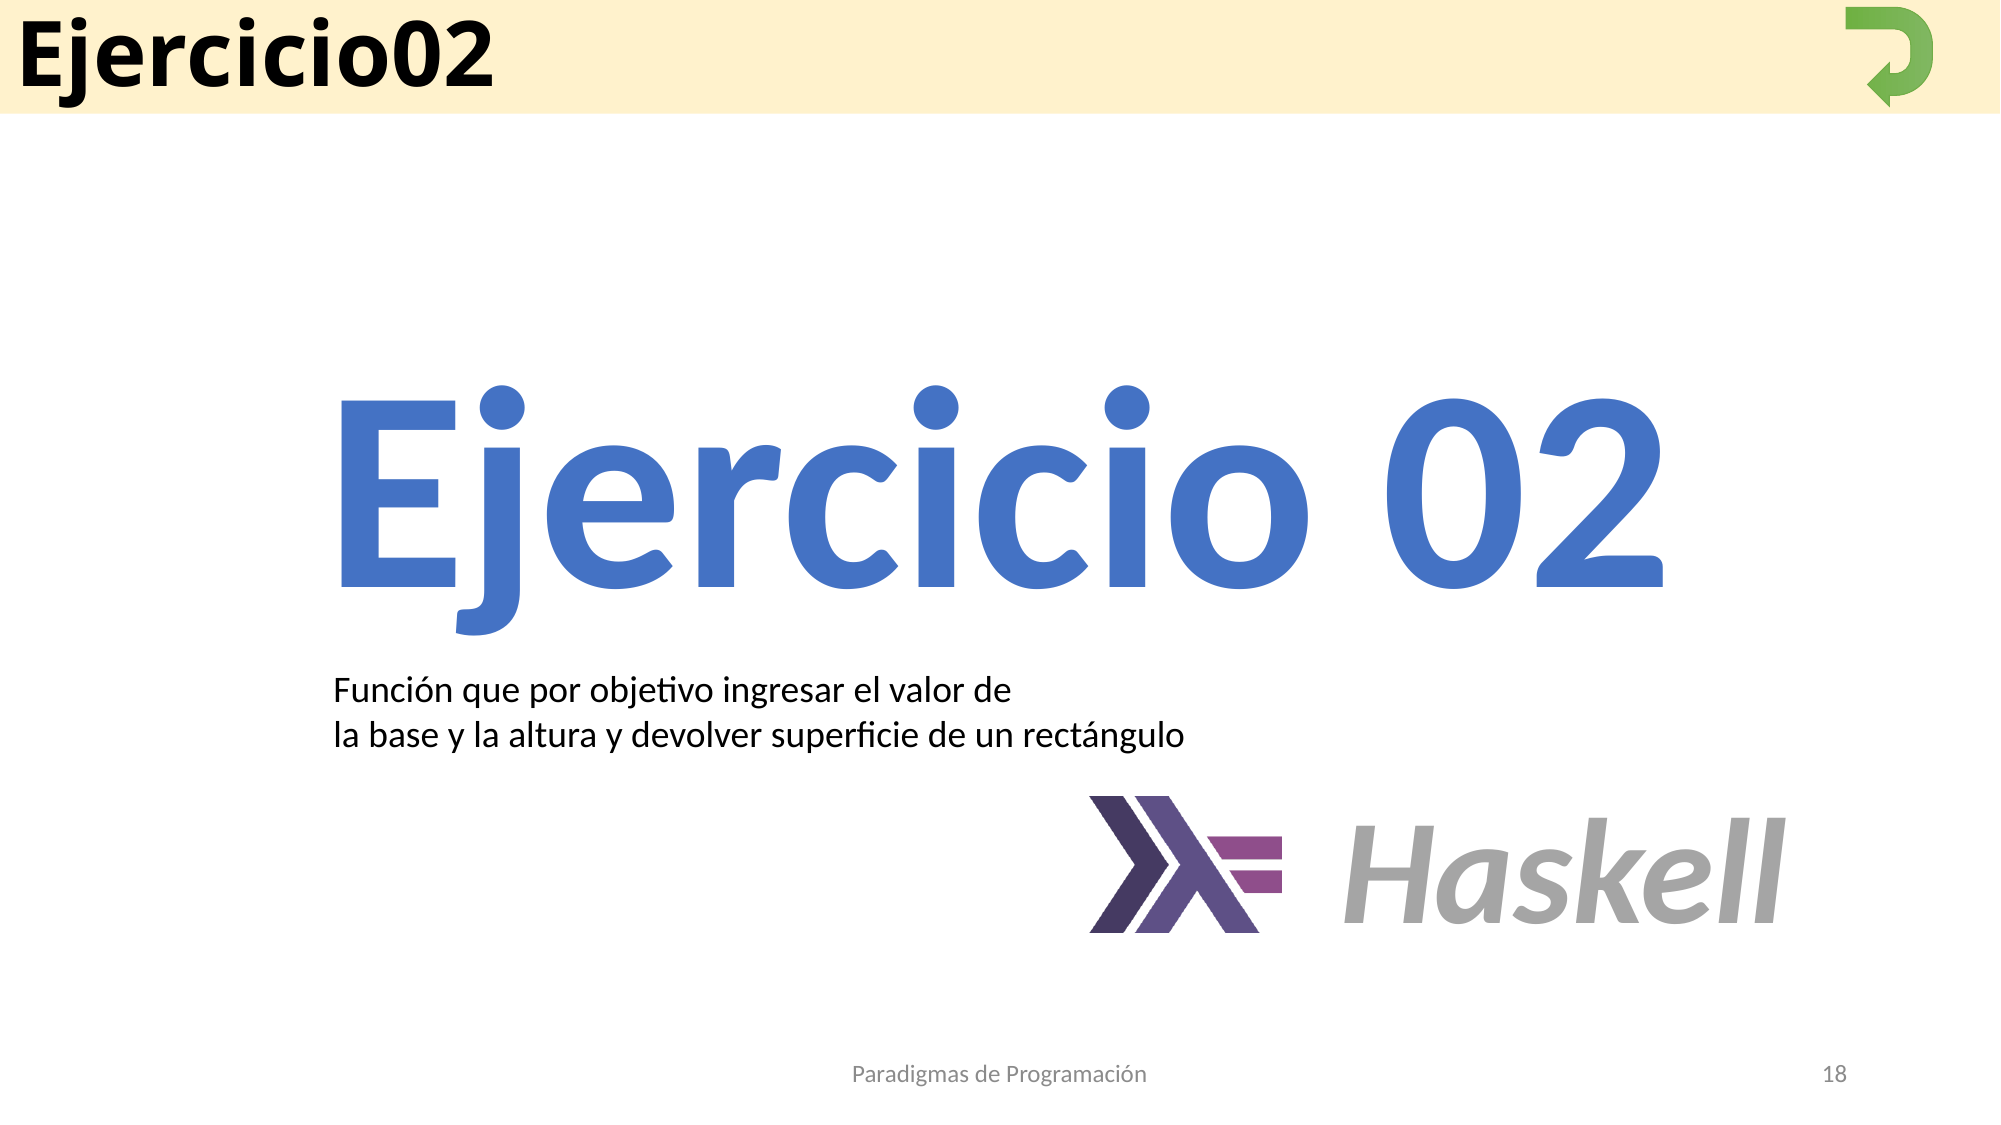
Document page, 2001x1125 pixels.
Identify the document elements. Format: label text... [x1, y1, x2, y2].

footer Paradigmas de Programación [662, 1042, 1338, 1103]
text_box Función que por objetivo ingresar el valor de la base y la altura y devolver superficie de un rectángulo [318, 657, 1337, 763]
title Ejercicio02 [0, 0, 2000, 114]
slide_number 18 [1412, 1042, 1863, 1103]
text_box [1845, 6, 1933, 108]
picture [1089, 796, 1282, 933]
text_box Ejercicio 02 [310, 292, 1690, 652]
text_box Haskell [1325, 765, 1804, 961]
